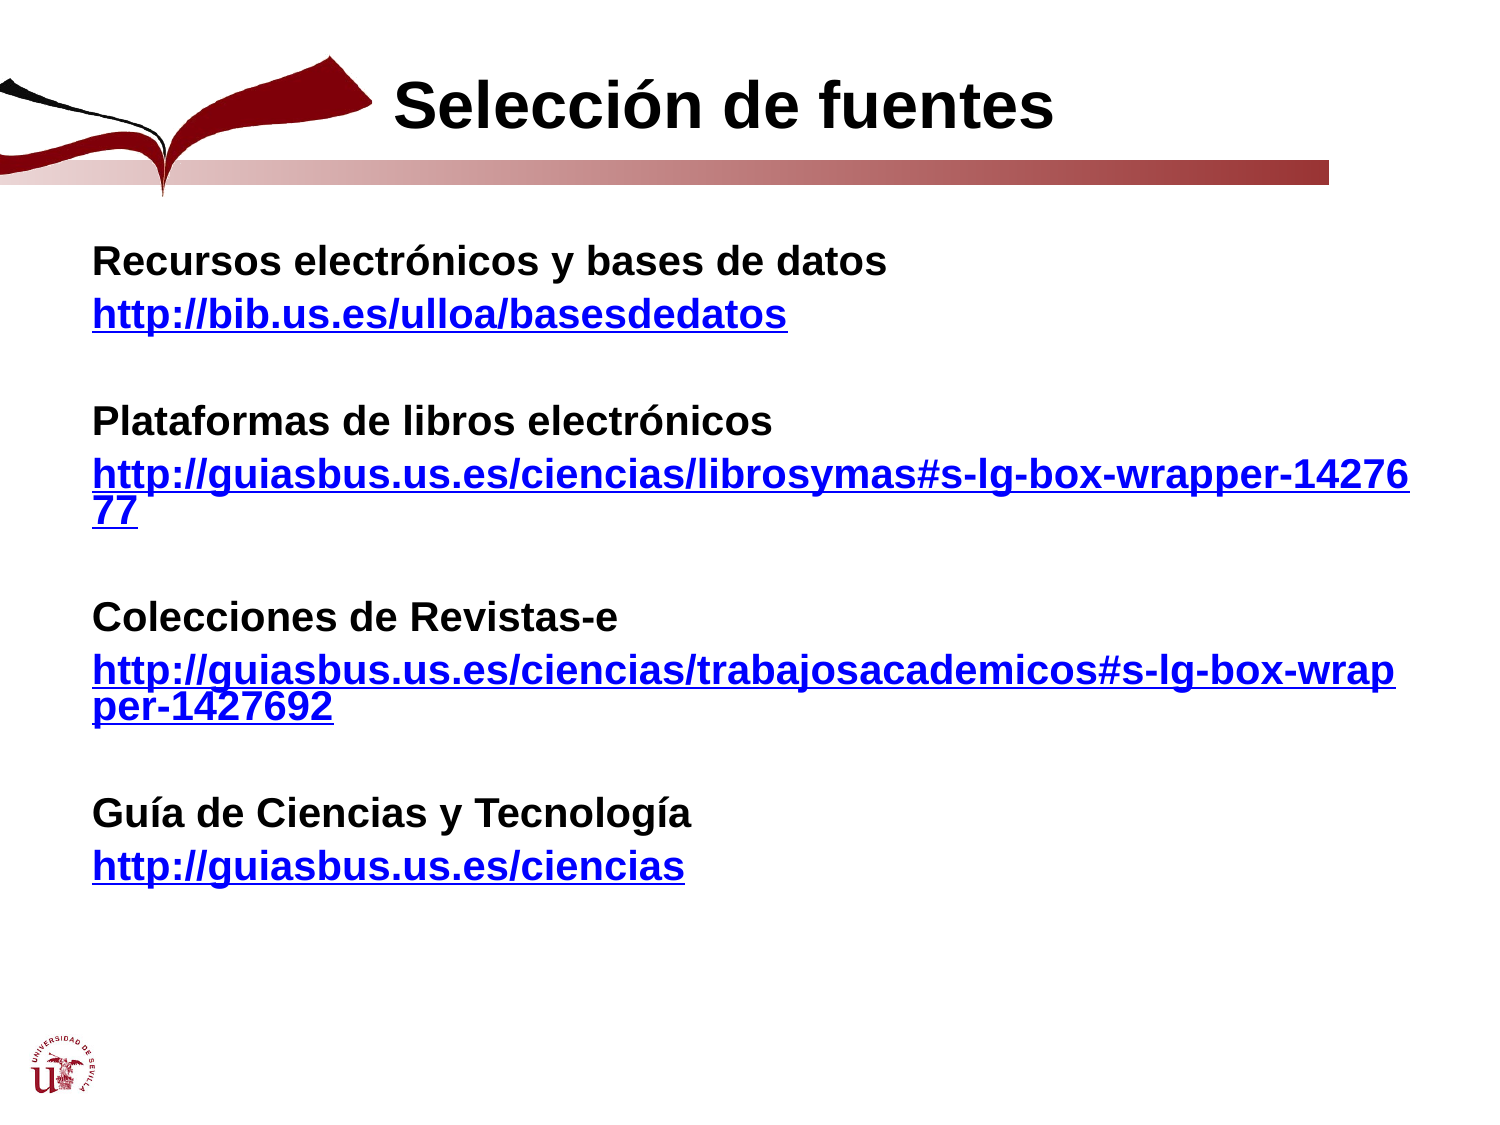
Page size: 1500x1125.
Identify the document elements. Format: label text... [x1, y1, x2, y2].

picture [29, 1034, 96, 1095]
picture [0, 54, 373, 197]
text_box [376, 160, 1329, 185]
text_box Selección de fuentes [373, 54, 1453, 150]
list Recursos electrónicos y bases de datos http://bib.us.es/ulloa/basesdedatos Plataformas de libros electrónicos http://guiasbus.us.es/ciencias/librosymas#s-lg-box-wrapper-1427677 Colecciones de Revistas-e http://guiasbus.us.es/ciencias/trabajosacademicos#s-lg-box-wrapper-1427692 Guía de Ciencias y Tecnología http://guiasbus.us.es/ciencias [76, 231, 1436, 1024]
